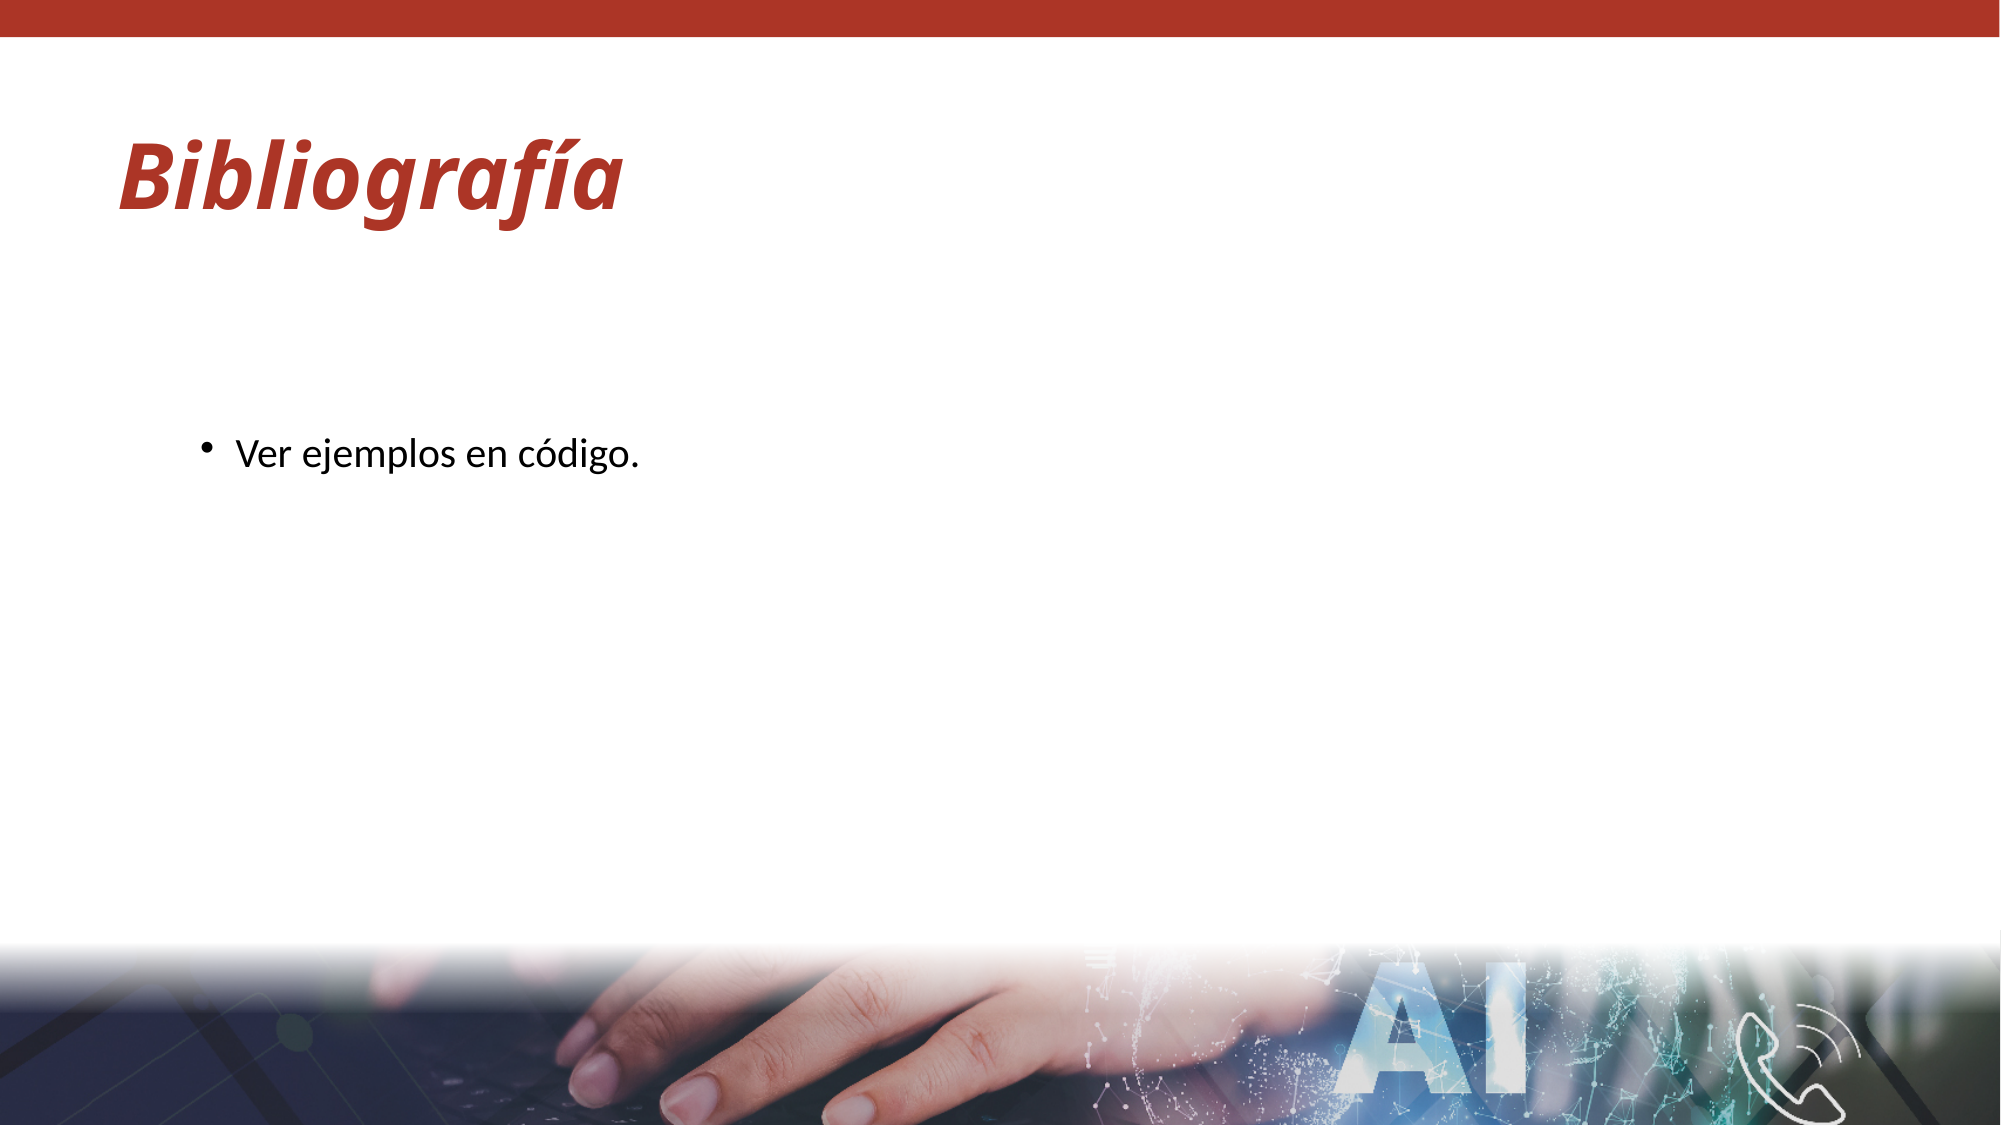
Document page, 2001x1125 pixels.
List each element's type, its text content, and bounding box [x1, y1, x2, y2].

picture [0, 930, 2001, 1125]
text_box Ver ejemplos en código. [150, 372, 1875, 727]
text_box Bibliografía [102, 125, 1929, 220]
